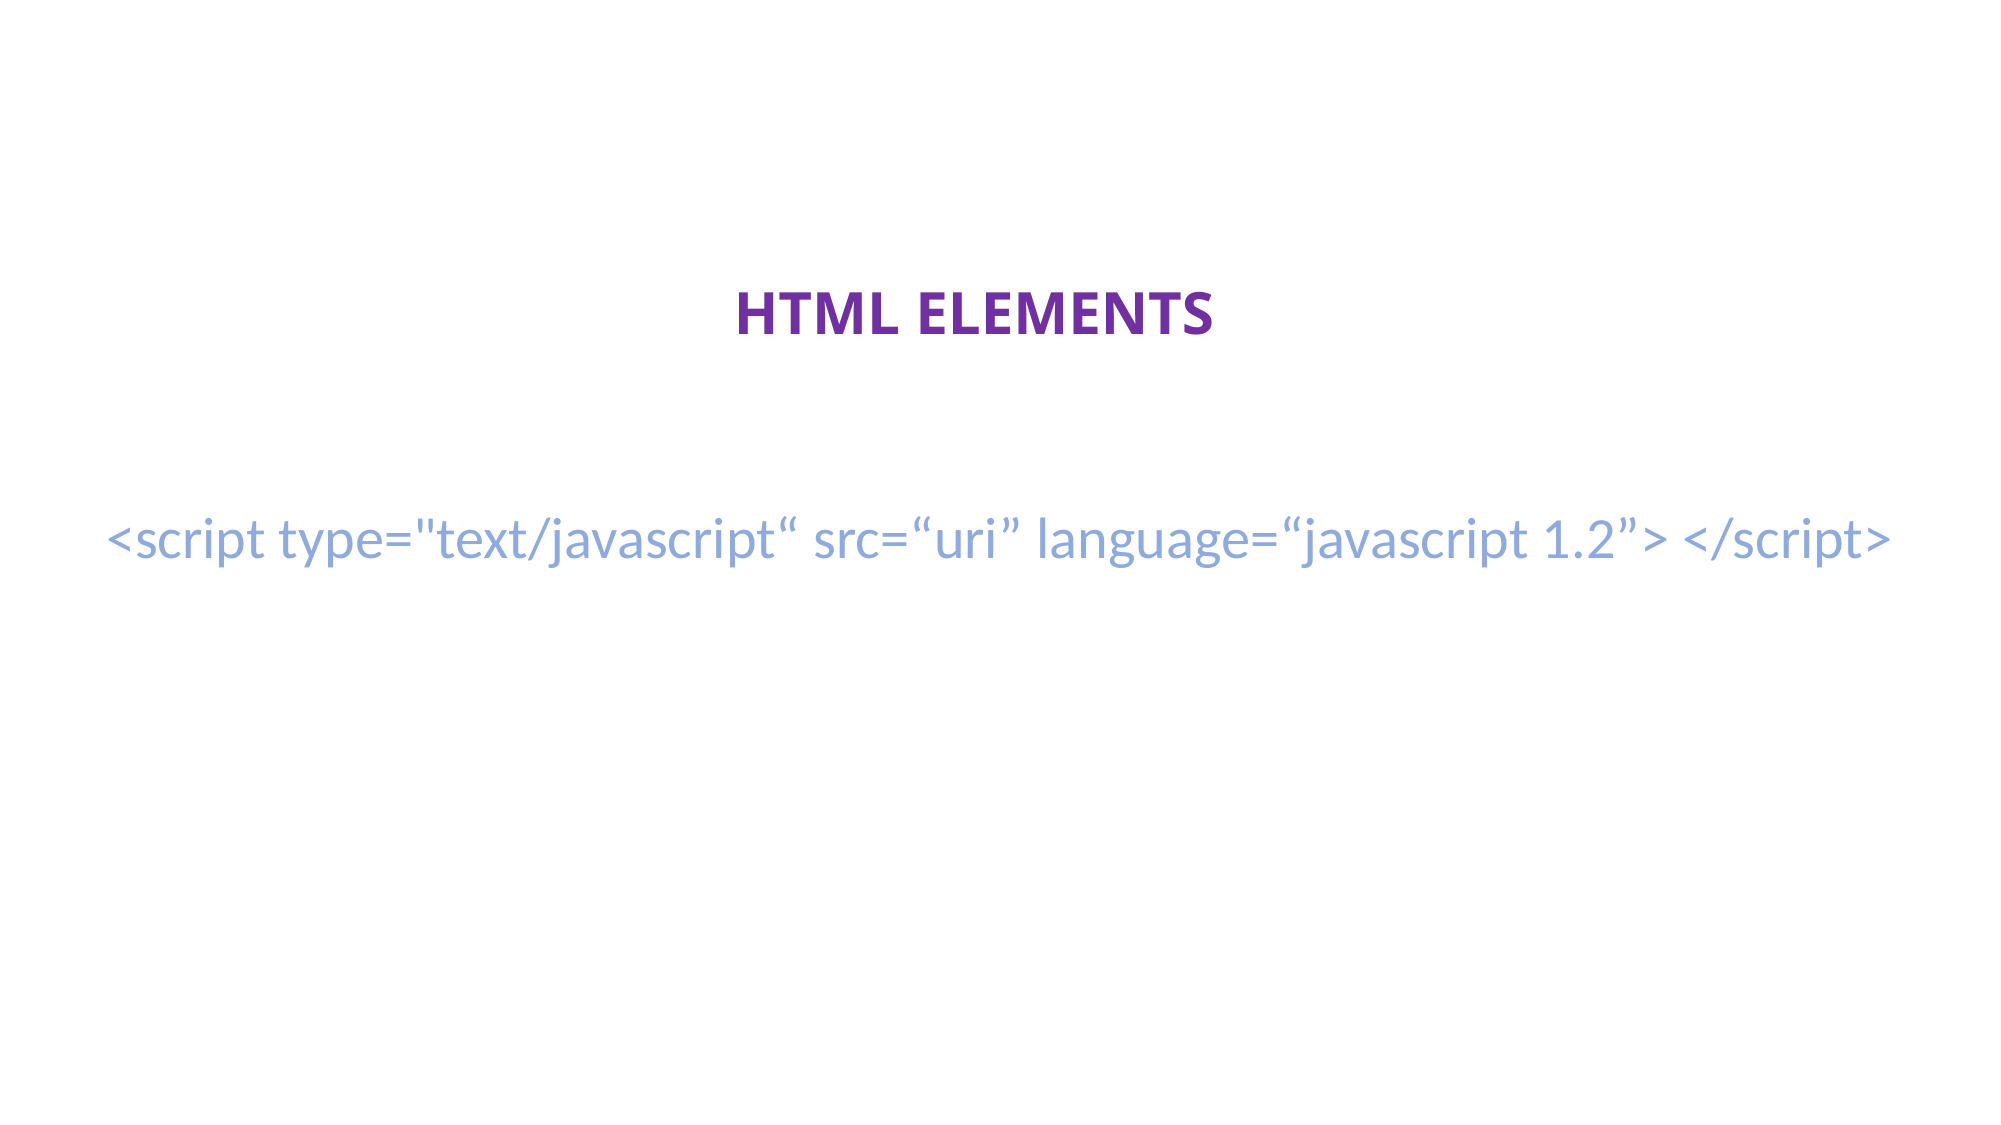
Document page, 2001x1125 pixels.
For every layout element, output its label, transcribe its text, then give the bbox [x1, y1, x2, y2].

text_box HTML ELEMENTS [299, 246, 1649, 376]
text_box <script type="text/javascript“ src=“uri” language=“javascript 1.2”> </script> [31, 406, 1969, 664]
